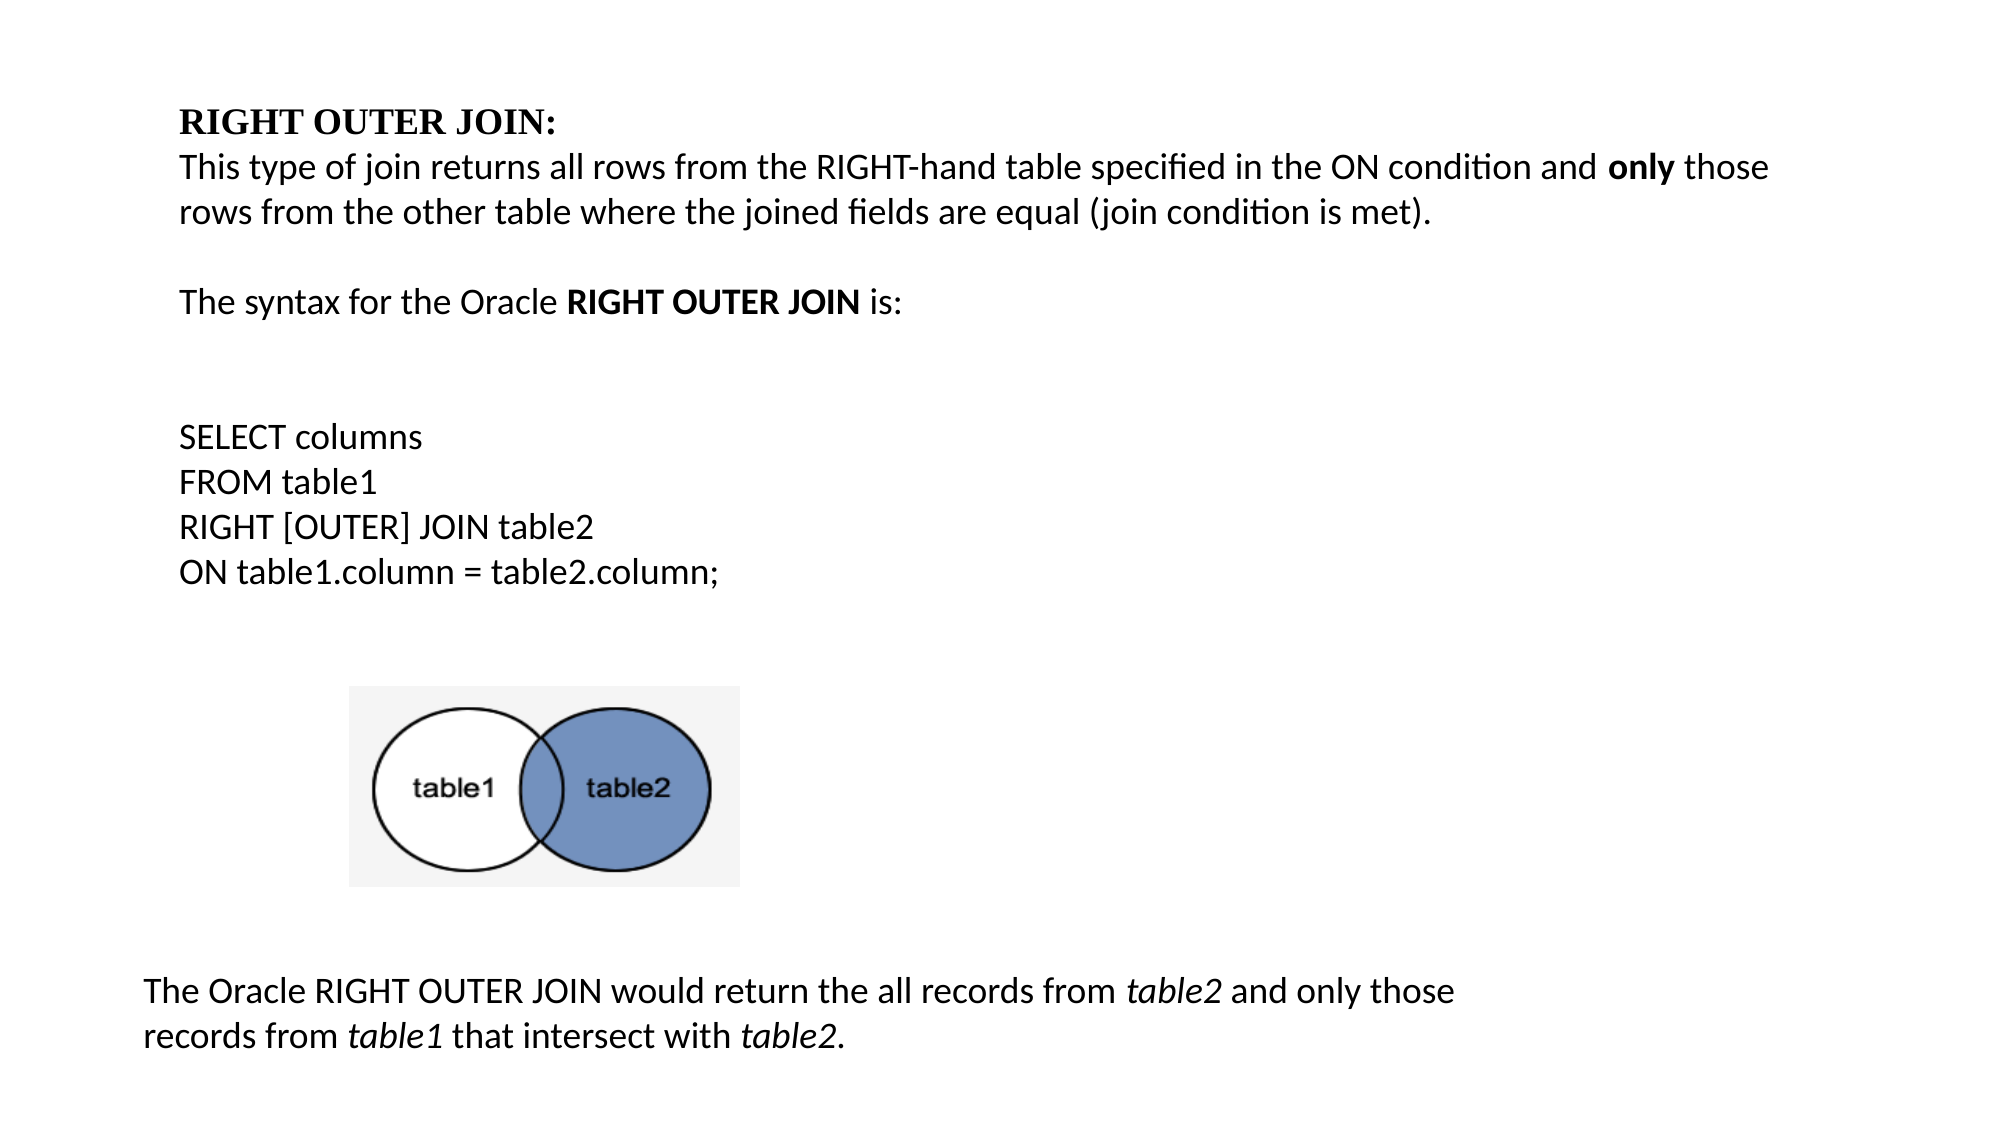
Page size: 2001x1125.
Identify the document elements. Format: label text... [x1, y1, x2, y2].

text_box RIGHT OUTER JOIN: This type of join returns all rows from the RIGHT-hand table specified in the ON condition and only those rows from the other table where the joined fields are equal (join condition is met). The syntax for the Oracle RIGHT OUTER JOIN is: SELECT columns FROM table1 RIGHT [OUTER] JOIN table2 ON table1.column = table2.column; [164, 89, 1793, 779]
text_box The Oracle RIGHT OUTER JOIN would return the all records from table2 and only those records from table1 that intersect with table2. [128, 958, 1561, 1064]
picture [349, 686, 740, 887]
